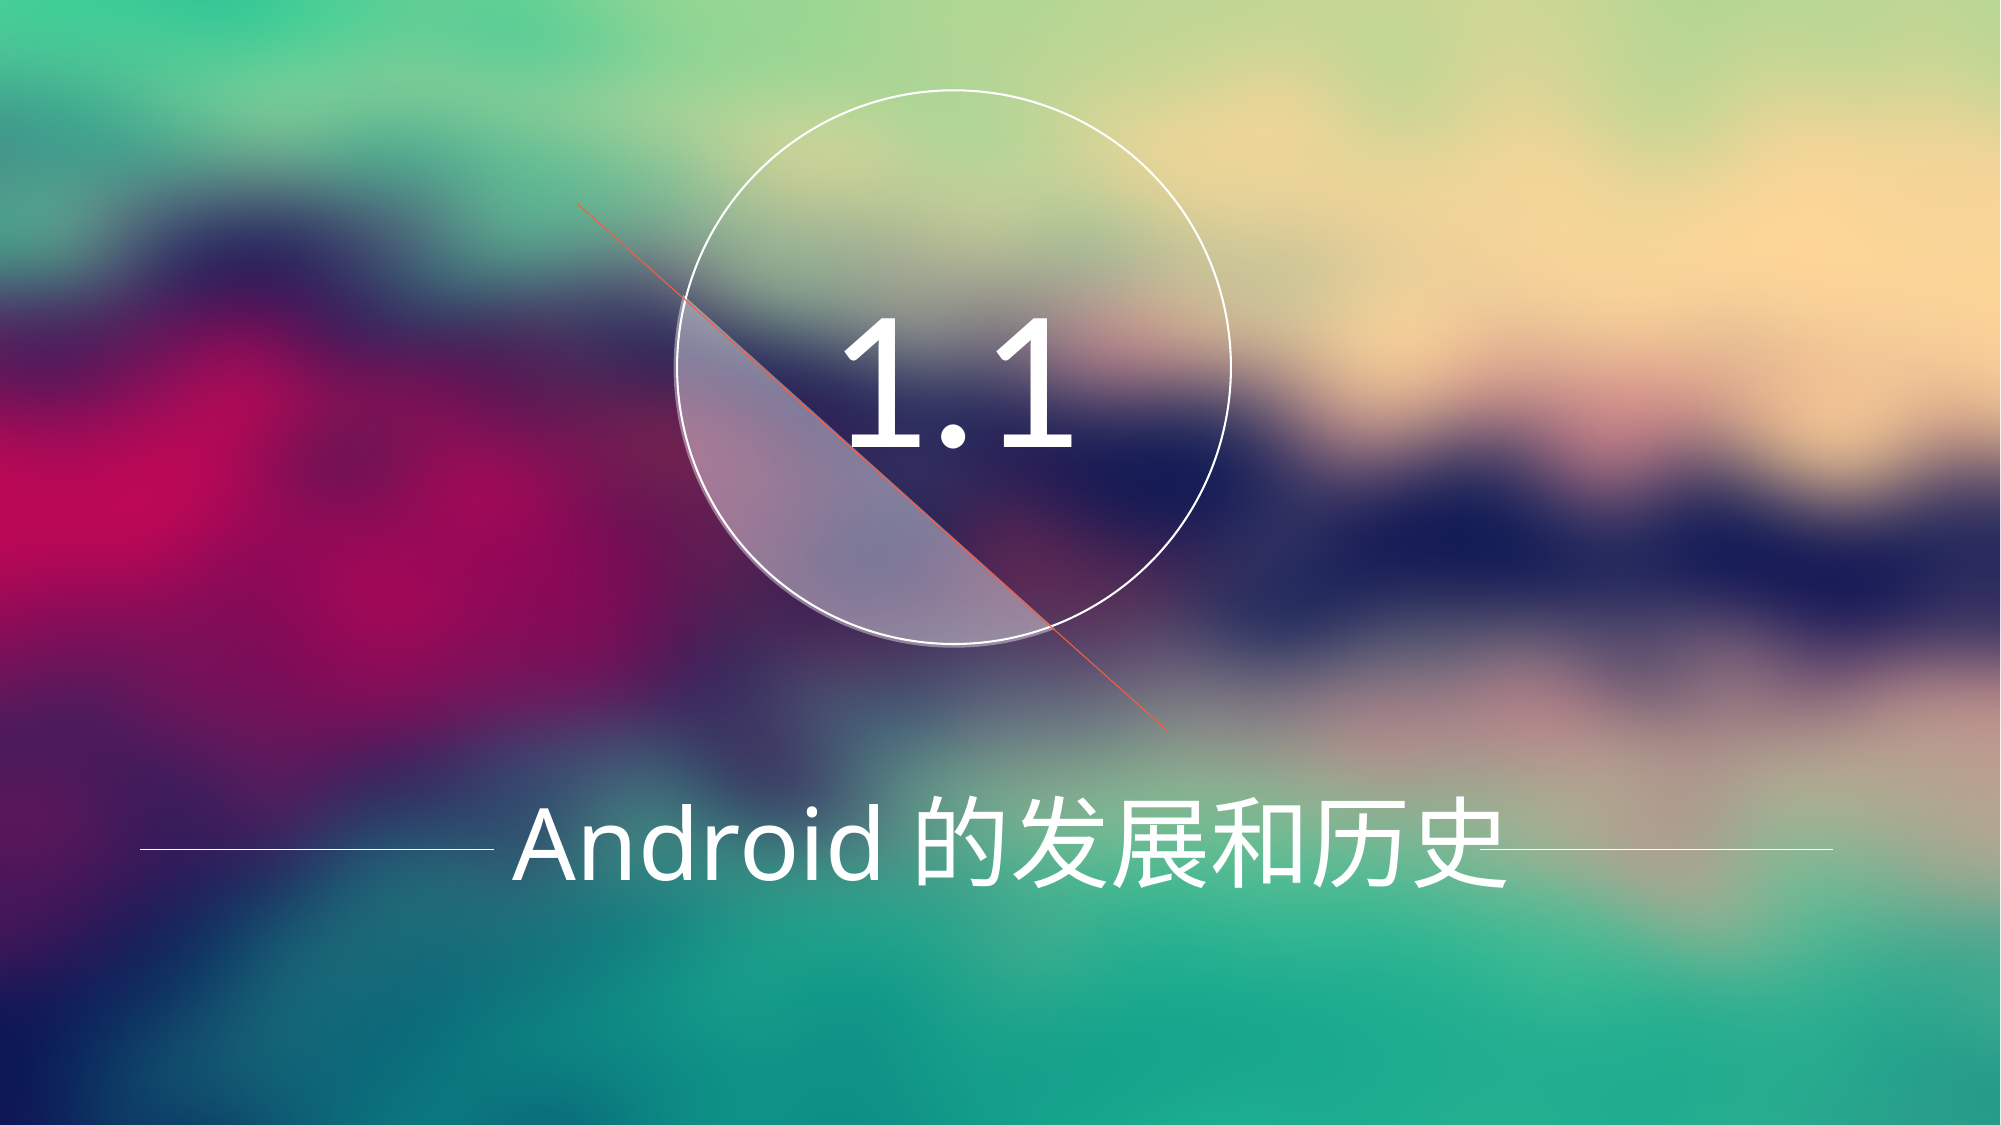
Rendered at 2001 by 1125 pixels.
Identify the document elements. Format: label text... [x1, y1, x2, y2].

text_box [576, 203, 1167, 731]
picture [0, 0, 2001, 1125]
text_box 1.1 [729, 89, 1232, 546]
text_box Android的发展和历史 [497, 773, 1549, 908]
